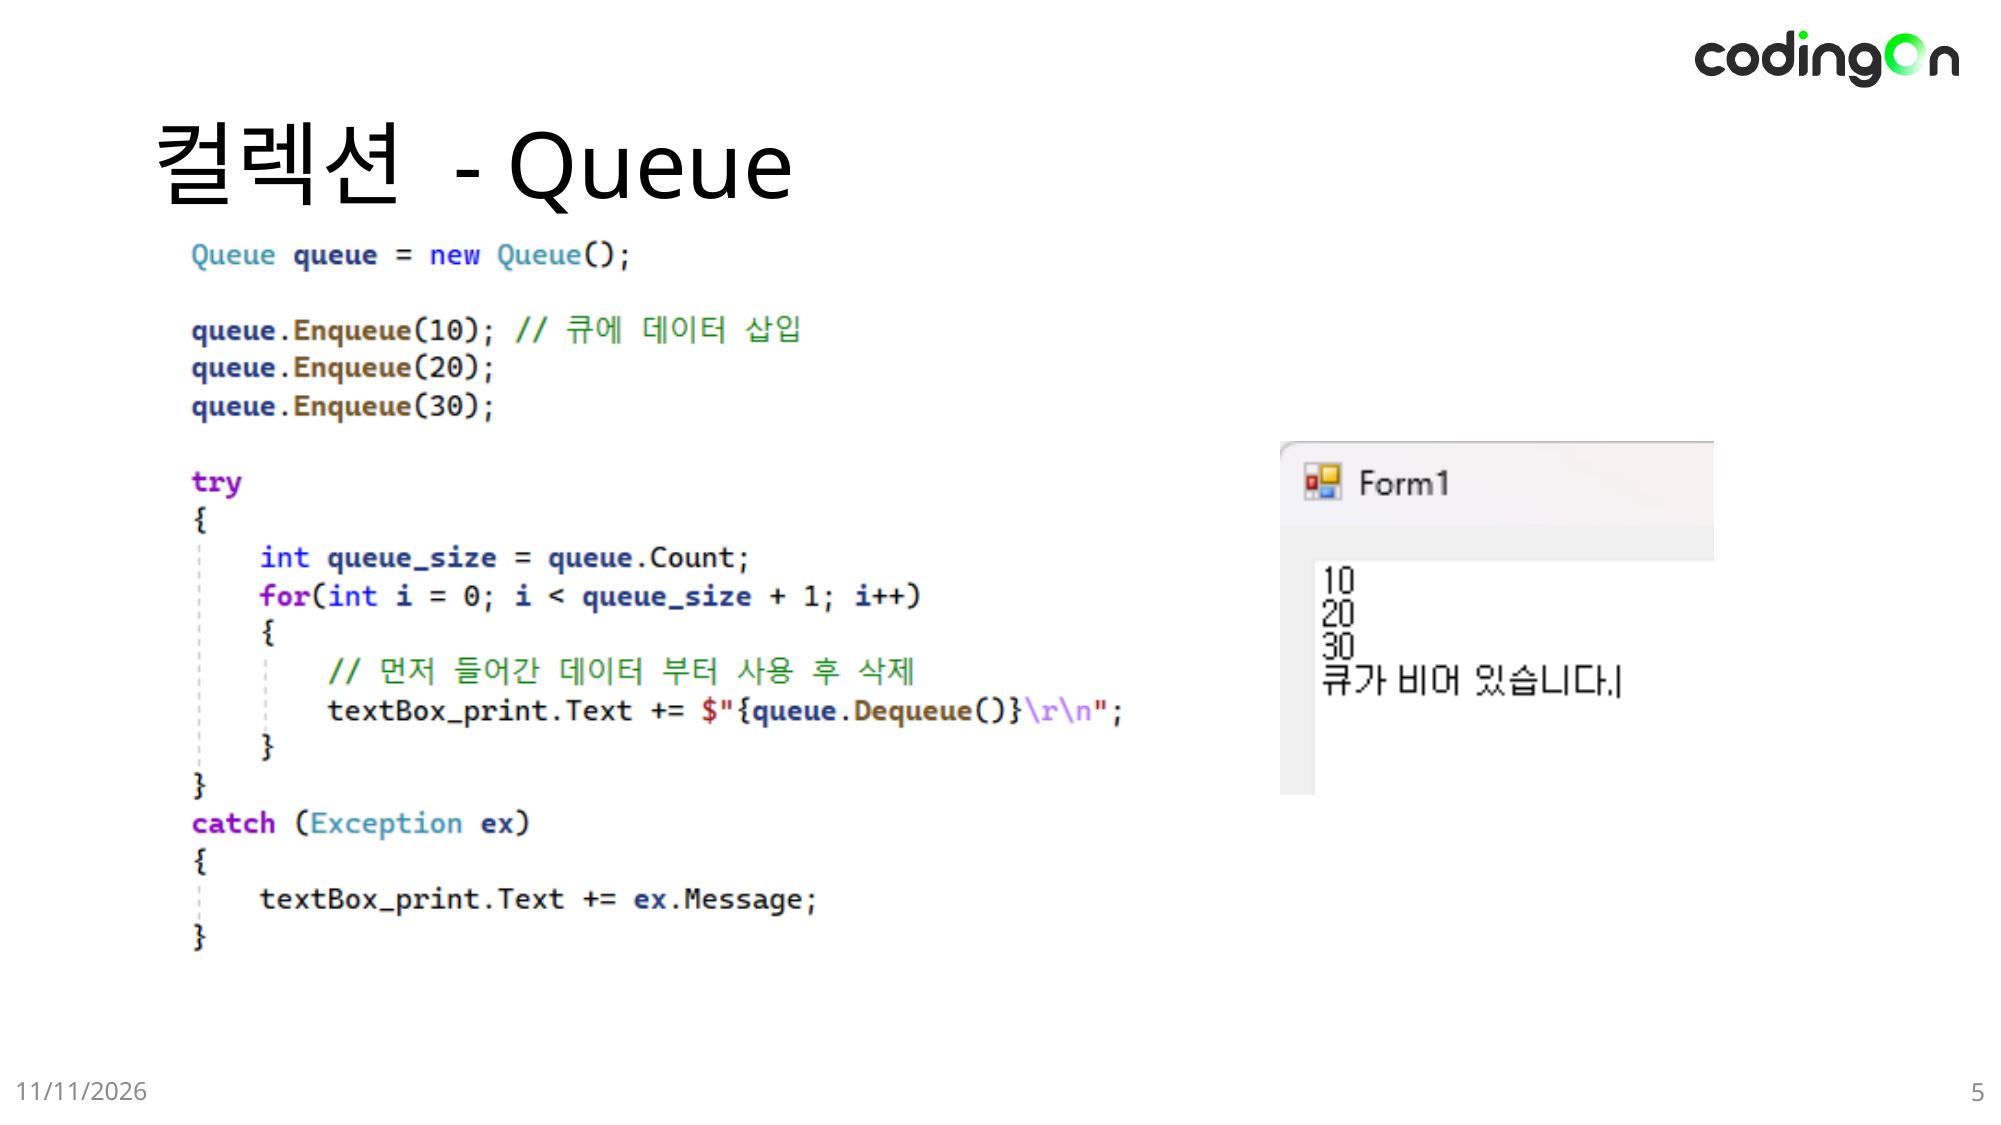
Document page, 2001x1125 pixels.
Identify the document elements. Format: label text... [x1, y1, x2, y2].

picture [1280, 441, 1714, 795]
slide_number 5 [1550, 1063, 2000, 1124]
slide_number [0, 1062, 450, 1123]
picture [1695, 30, 1959, 88]
title 컬렉션 - Queue [137, 59, 1863, 278]
picture [175, 226, 1145, 970]
